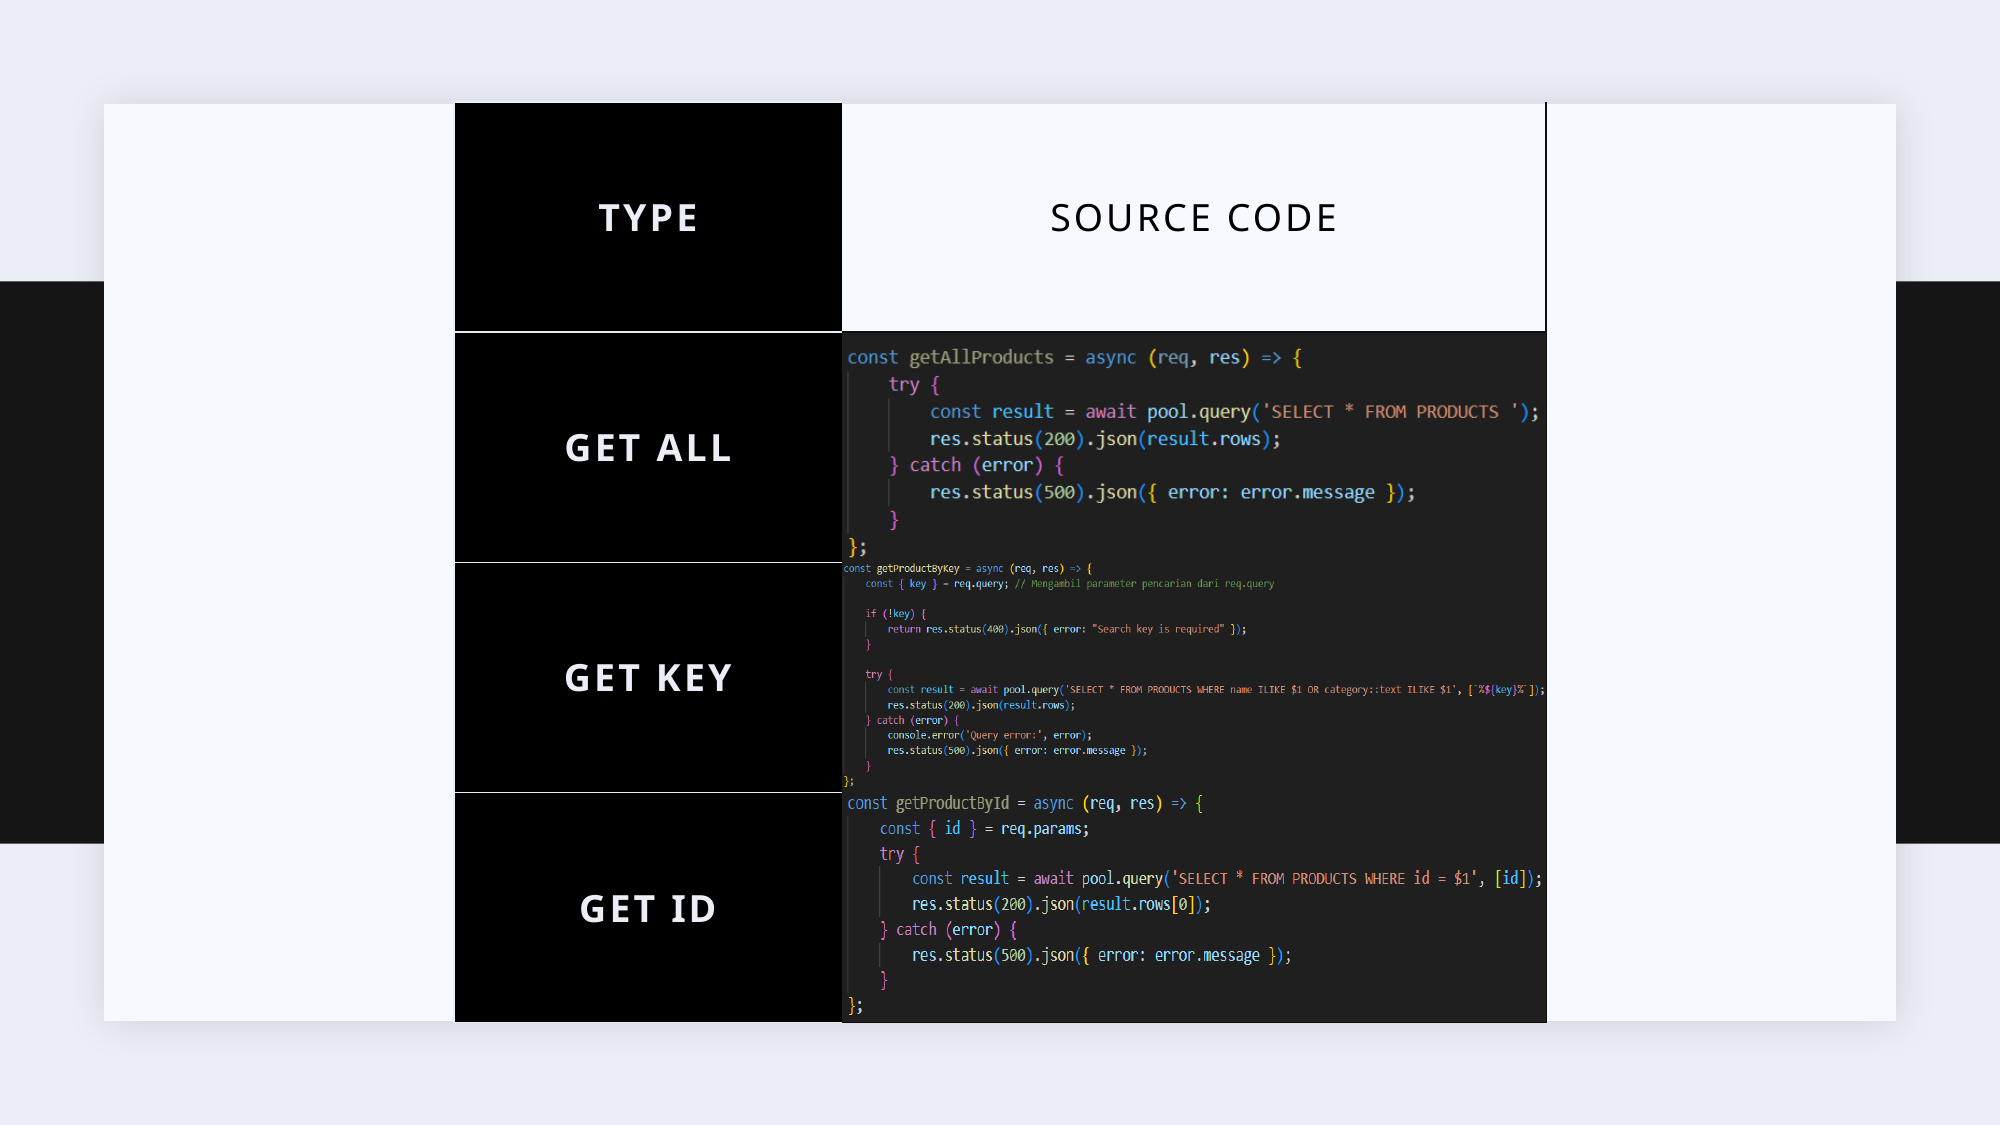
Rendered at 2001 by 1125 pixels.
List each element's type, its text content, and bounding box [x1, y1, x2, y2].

table_cell Get key [455, 563, 838, 792]
table_cell Get all [455, 333, 840, 562]
table_header type [455, 103, 842, 331]
table_header Source code [842, 102, 1545, 331]
table_cell Get id [455, 793, 838, 1022]
picture [841, 333, 1546, 1023]
